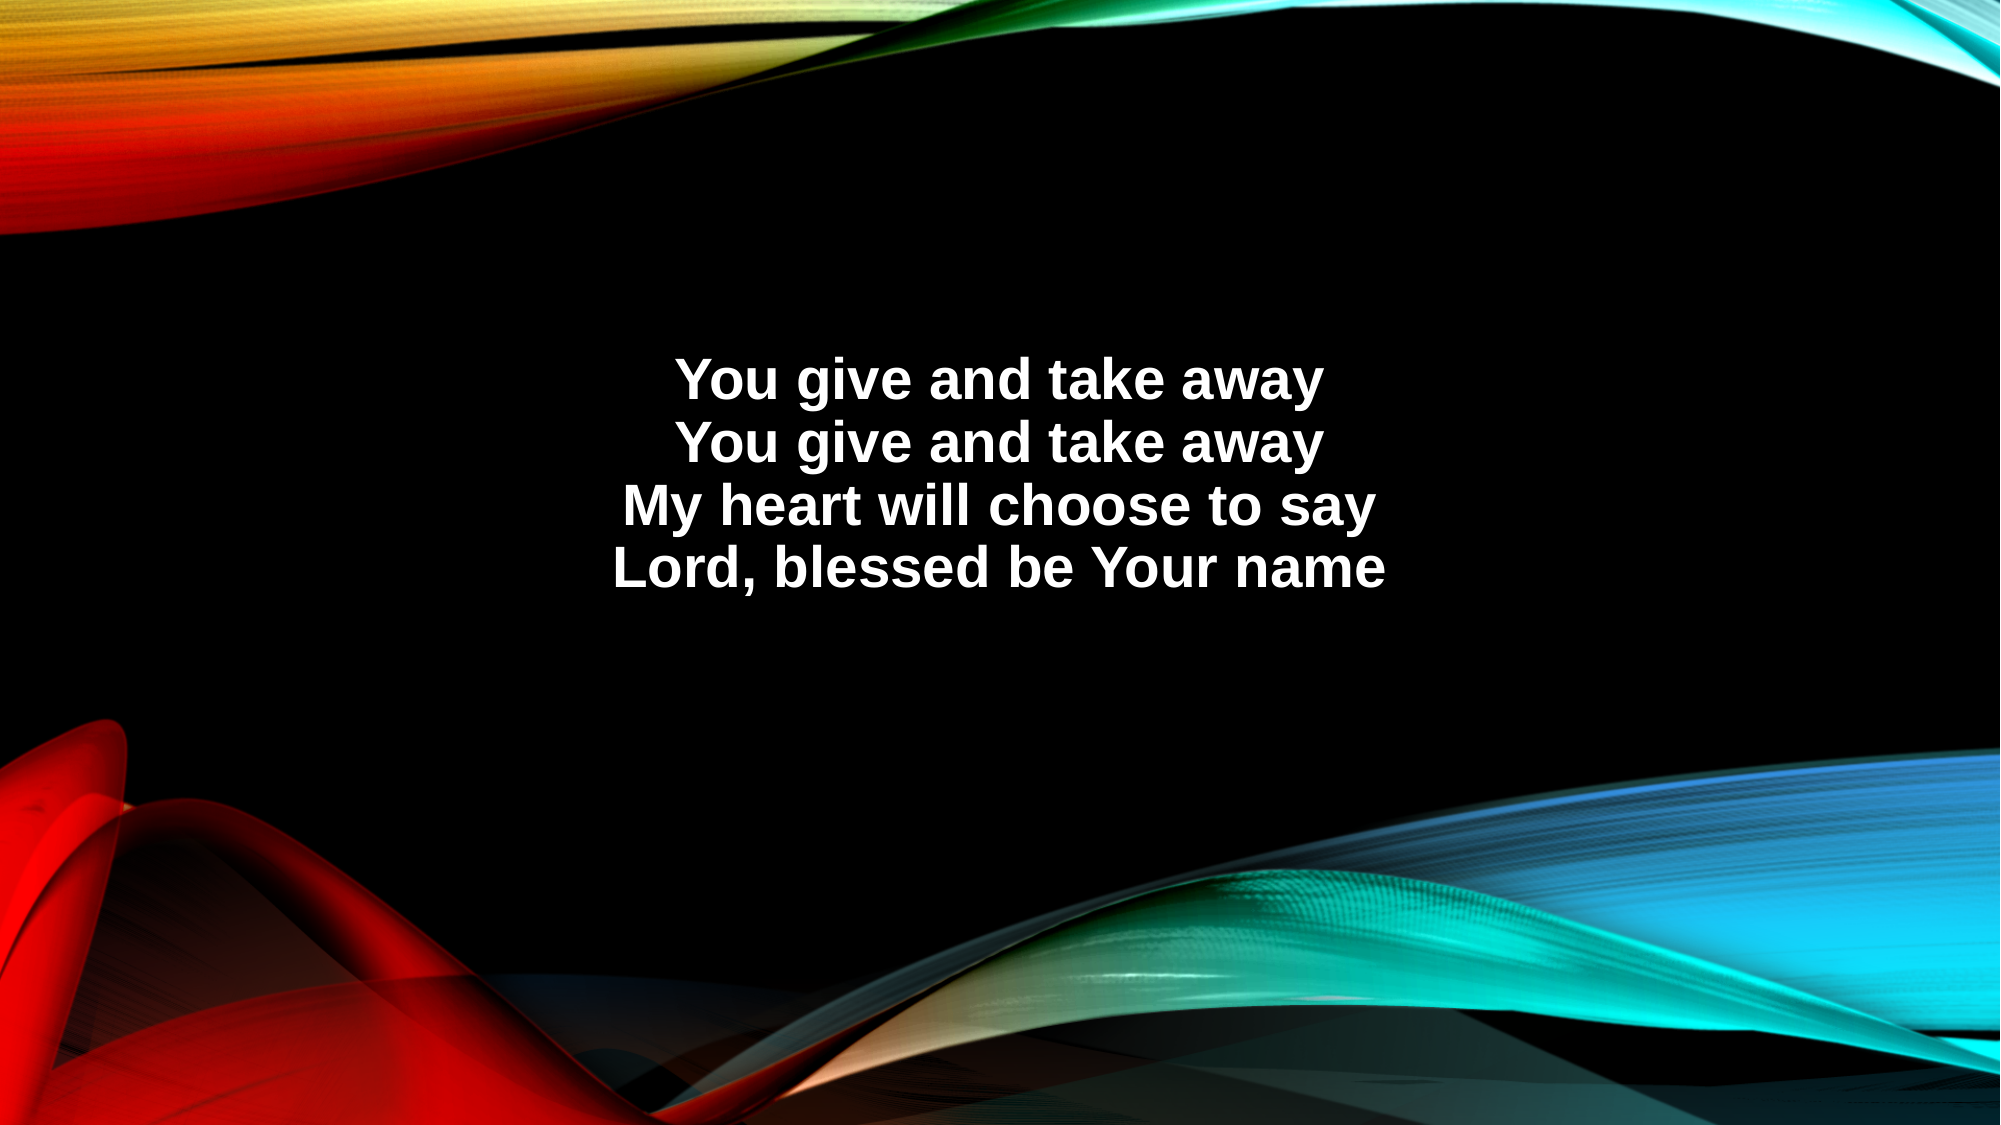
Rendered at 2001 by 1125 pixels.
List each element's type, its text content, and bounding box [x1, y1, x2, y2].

subtitle You give and take away You give and take away My heart will choose to say Lord, blessed be Your name [0, 0, 2000, 1125]
